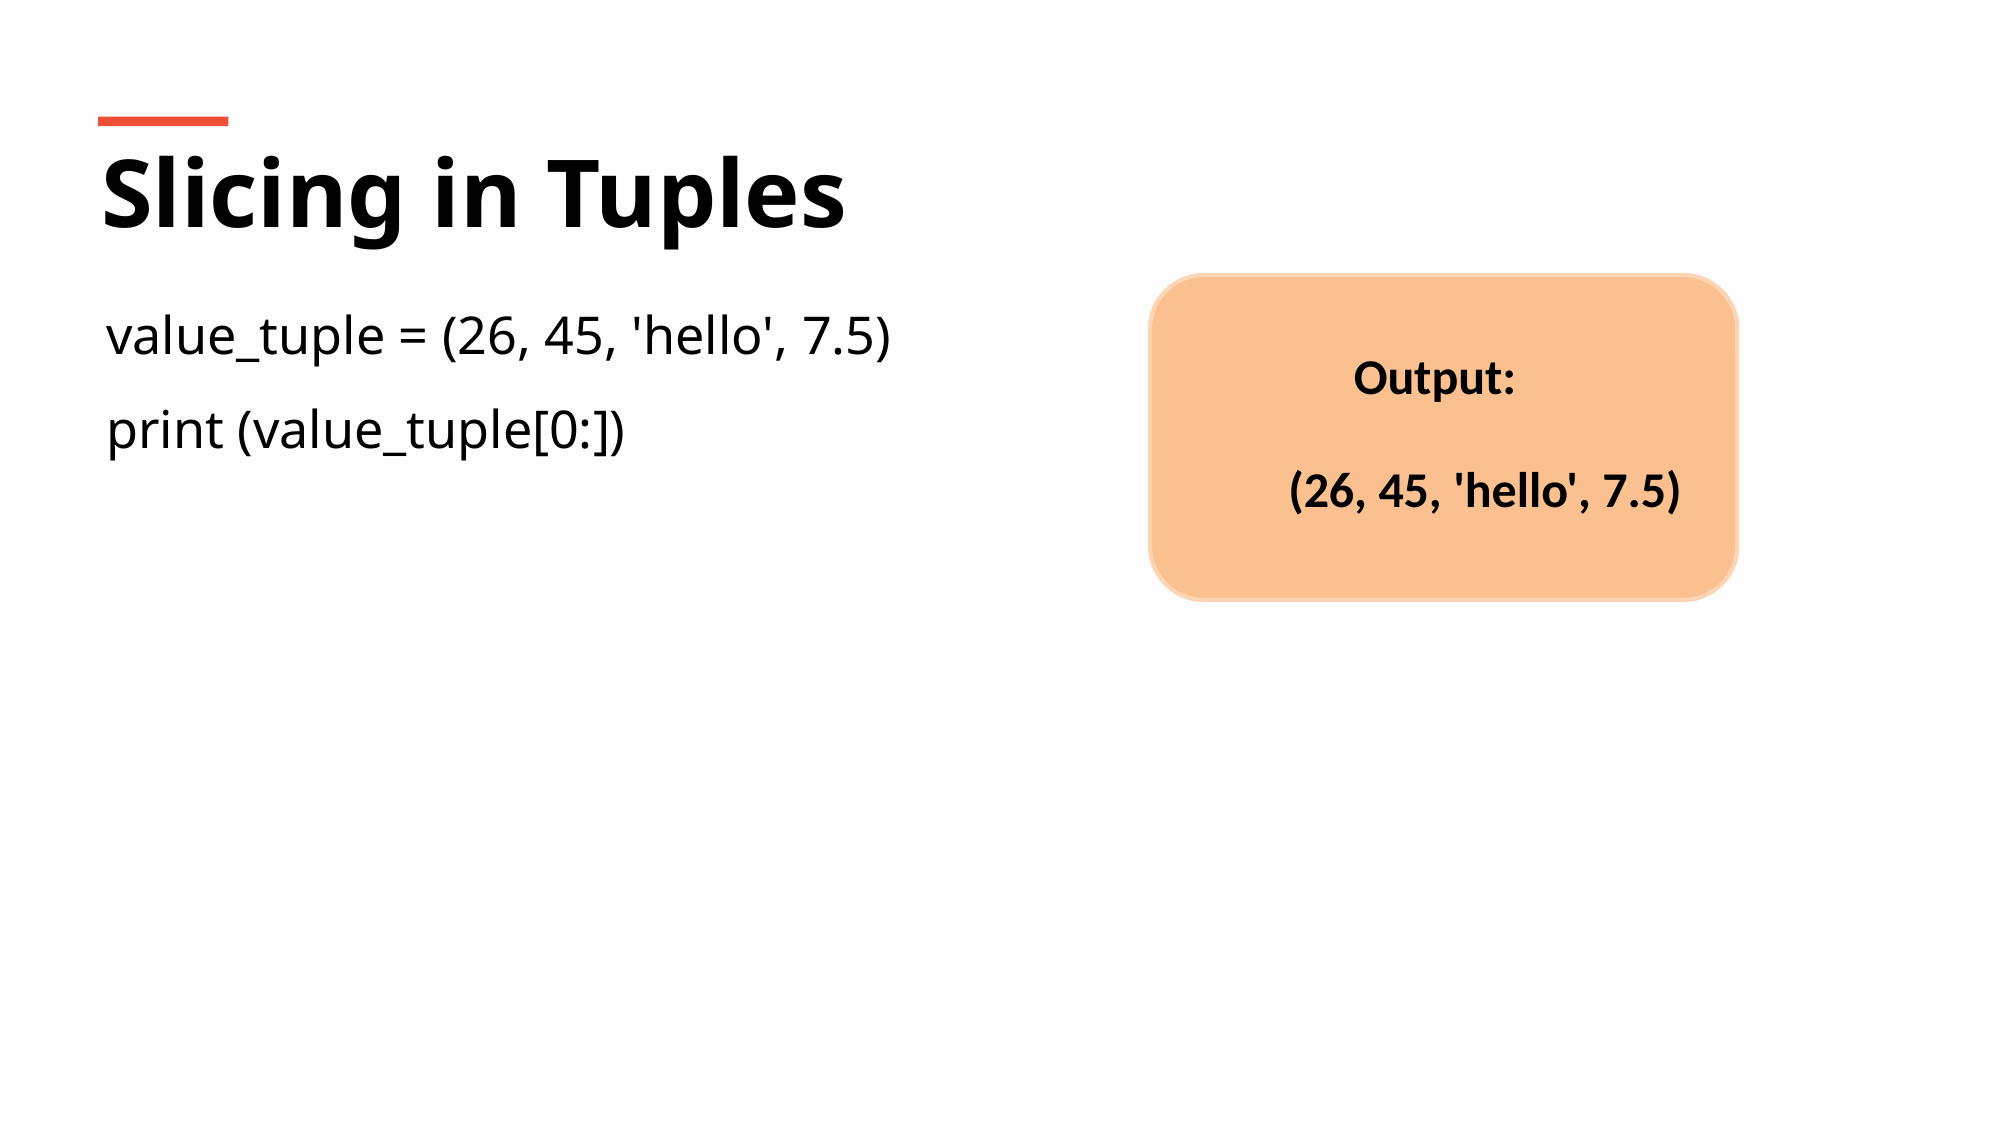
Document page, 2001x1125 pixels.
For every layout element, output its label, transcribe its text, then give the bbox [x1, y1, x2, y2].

text_box value_tuple = (26, 45, 'hello', 7.5) print (value_tuple[0:]) [91, 264, 1914, 467]
text_box [1147, 272, 1740, 603]
text_box [96, 115, 231, 128]
text_box Output: [1338, 336, 1531, 412]
text_box (26, 45, 'hello', 7.5) [1273, 449, 1697, 525]
text_box Slicing in Tuples [86, 126, 1914, 254]
